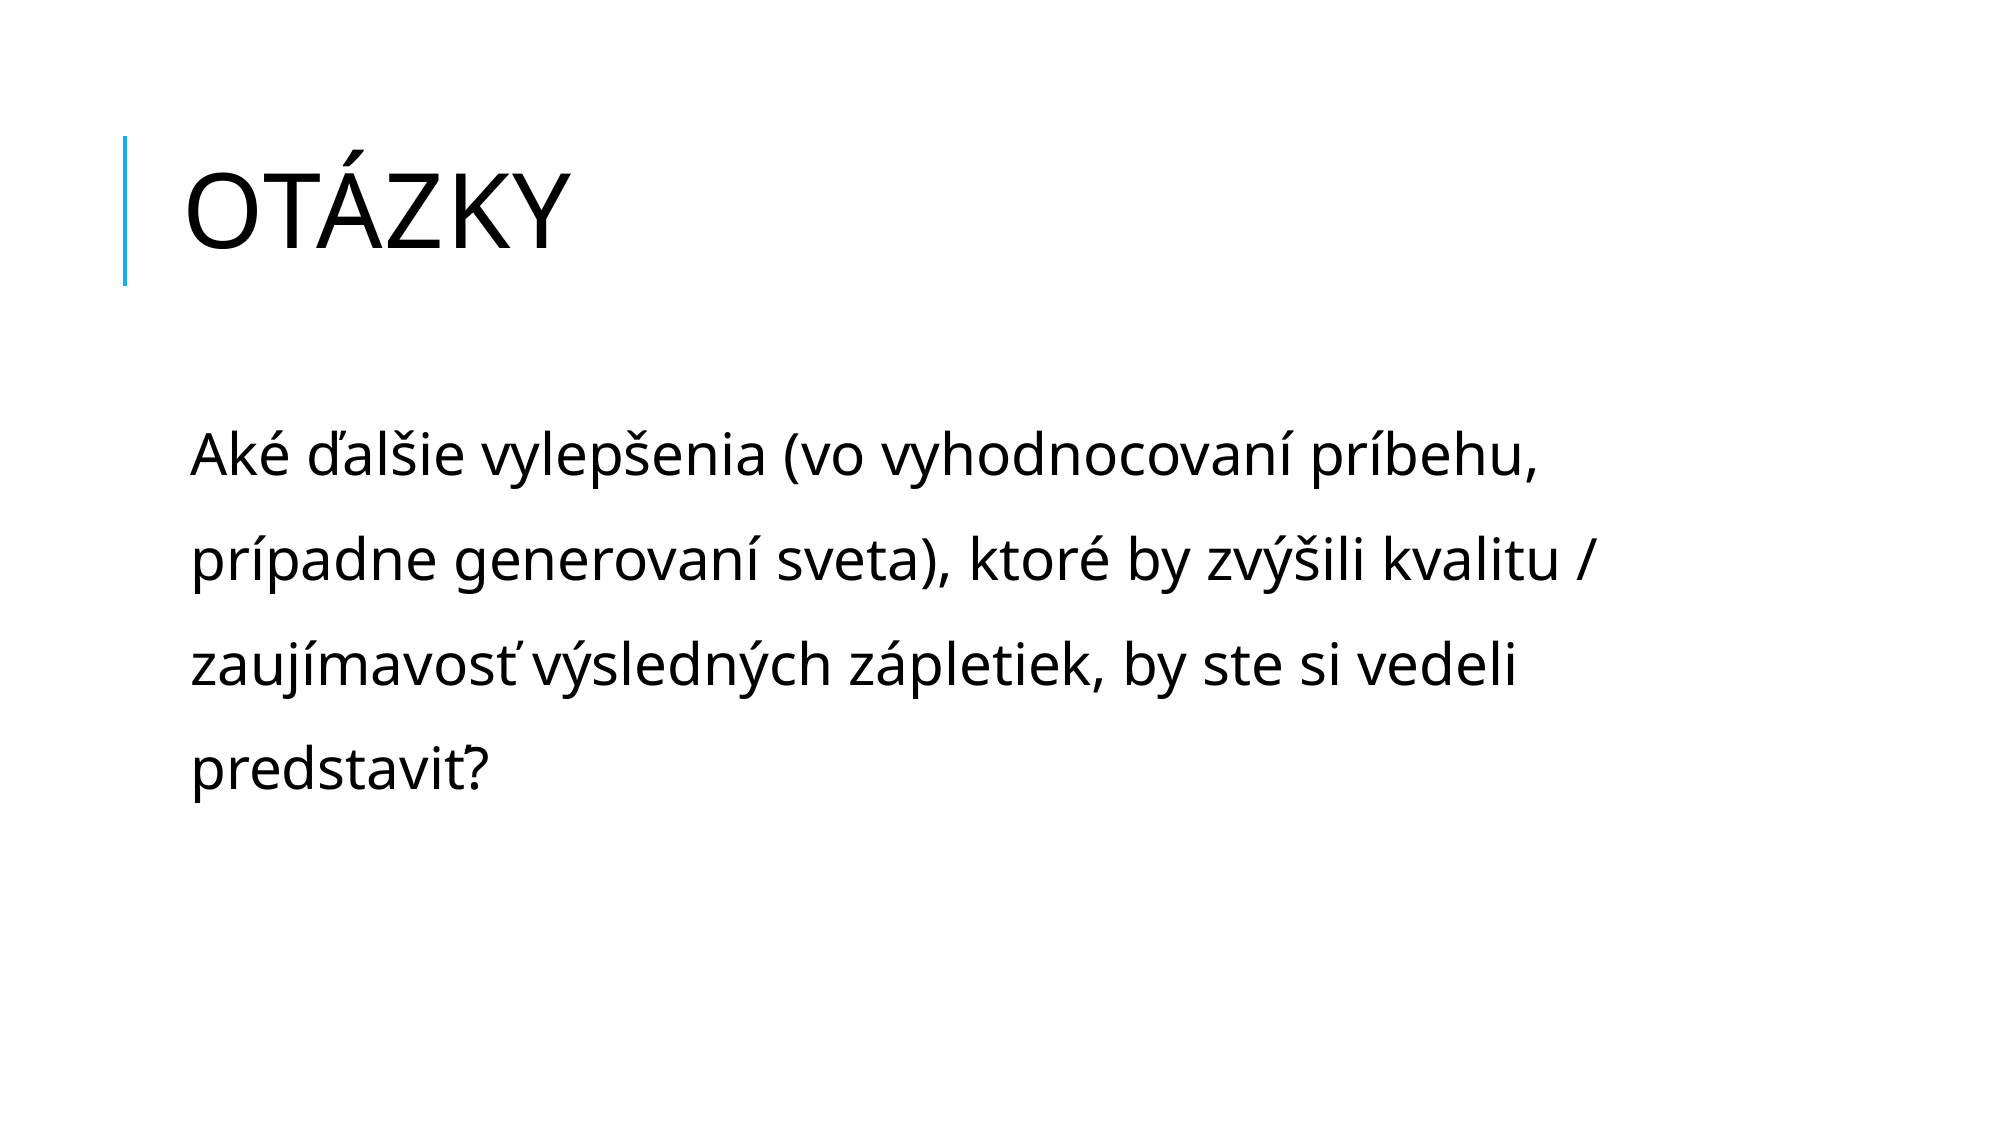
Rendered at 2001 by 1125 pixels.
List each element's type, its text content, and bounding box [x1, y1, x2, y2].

title Otázky [168, 96, 1763, 342]
list Aké ďalšie vylepšenia (vo vyhodnocovaní príbehu, prípadne generovaní sveta), ktoré by zvýšili kvalitu / zaujímavosť výsledných zápletiek, by ste si vedeli predstaviť? [168, 375, 1763, 1035]
